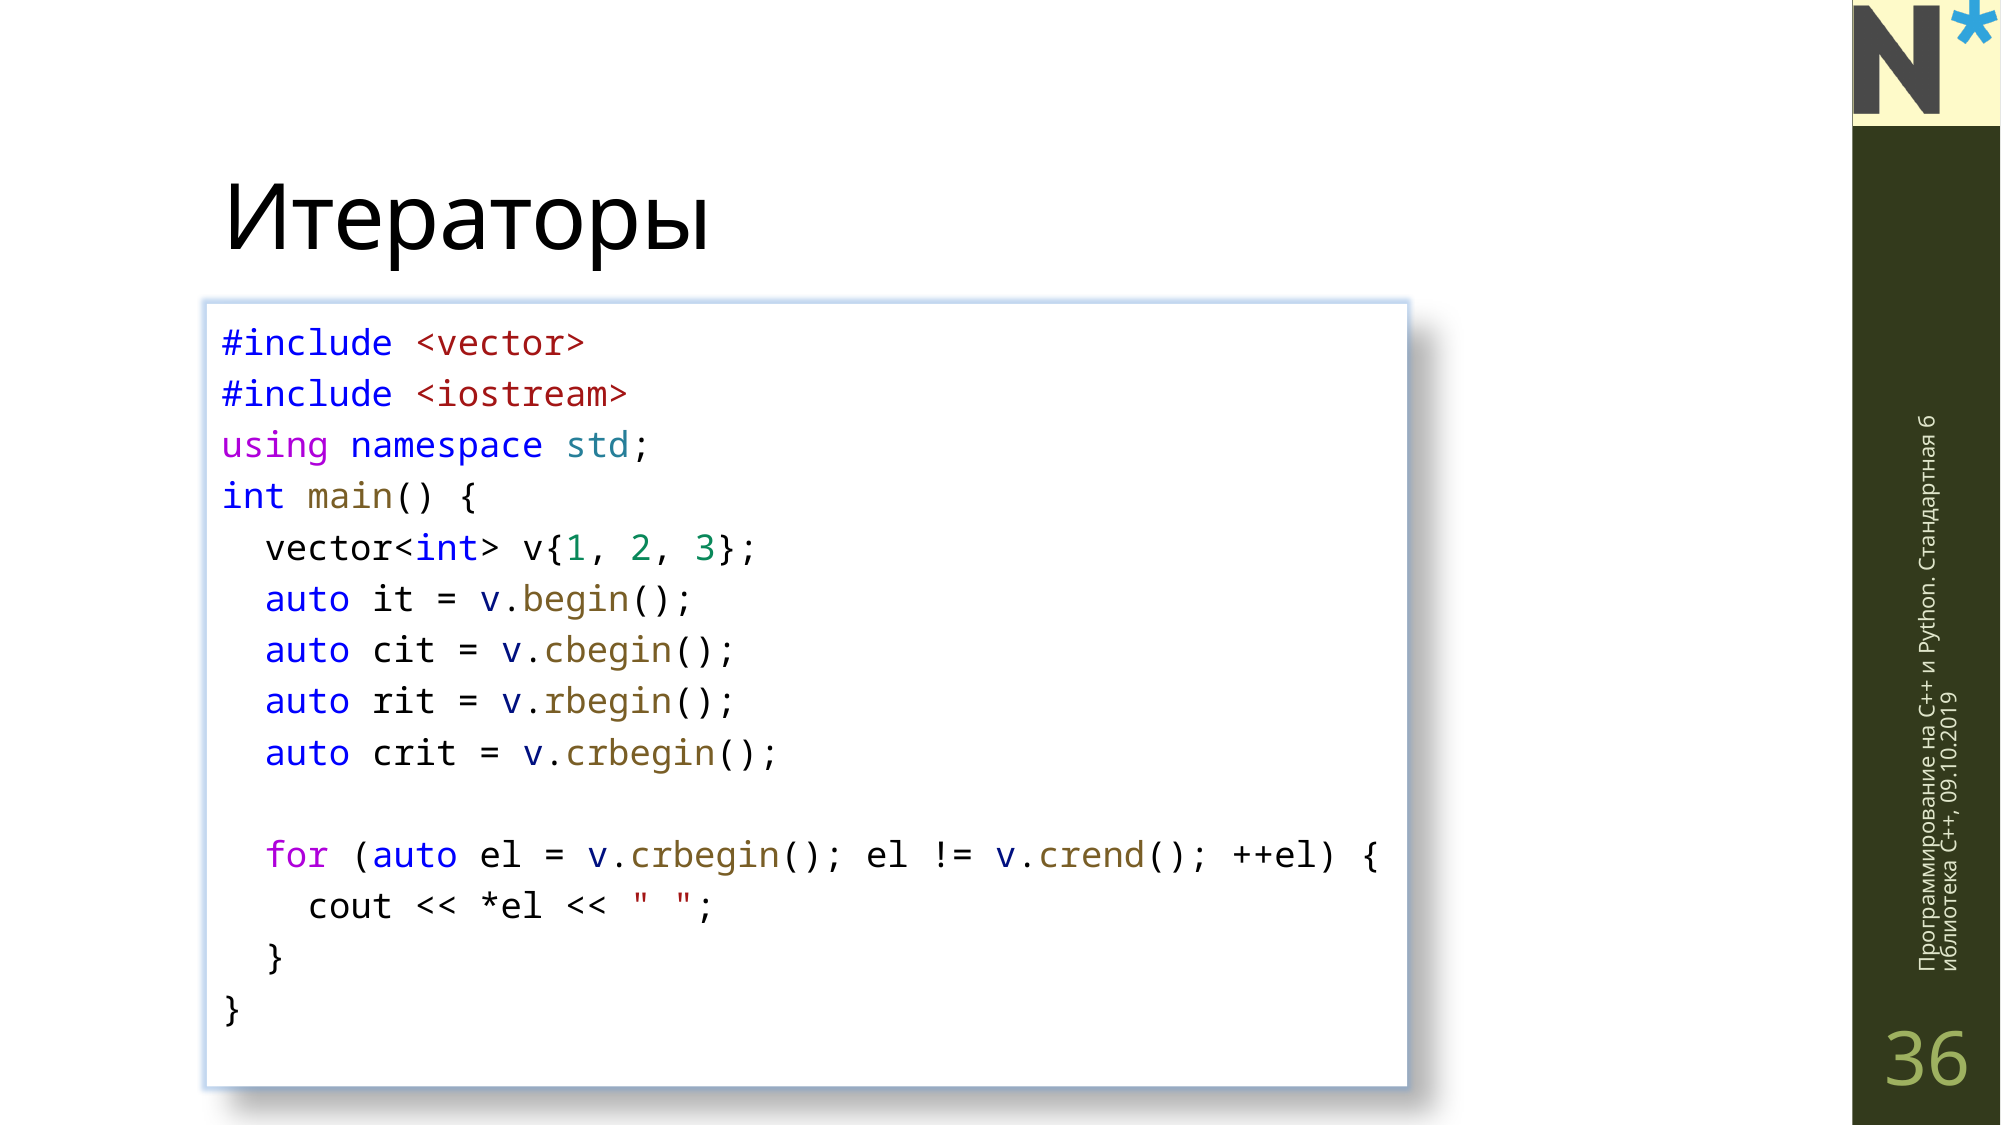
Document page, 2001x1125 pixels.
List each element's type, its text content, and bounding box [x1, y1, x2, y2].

picture [1852, 0, 2001, 126]
footer Программирование на C++ и Python. Стандартная библиотека C++, 09.10.2019 [1897, 400, 1958, 988]
title Итераторы [206, 60, 1797, 278]
text_box #include <vector> #include <iostream> using namespace std; int main() { vector<int> v{1, 2, 3}; auto it = v.begin(); auto cit = v.cbegin(); auto rit = v.rbegin(); auto crit = v.crbegin(); for (auto el = v.crbegin(); el != v.crend(); ++el) { cout << *el << " "; } } [206, 303, 1408, 1087]
slide_number 36 [1852, 1012, 2000, 1110]
